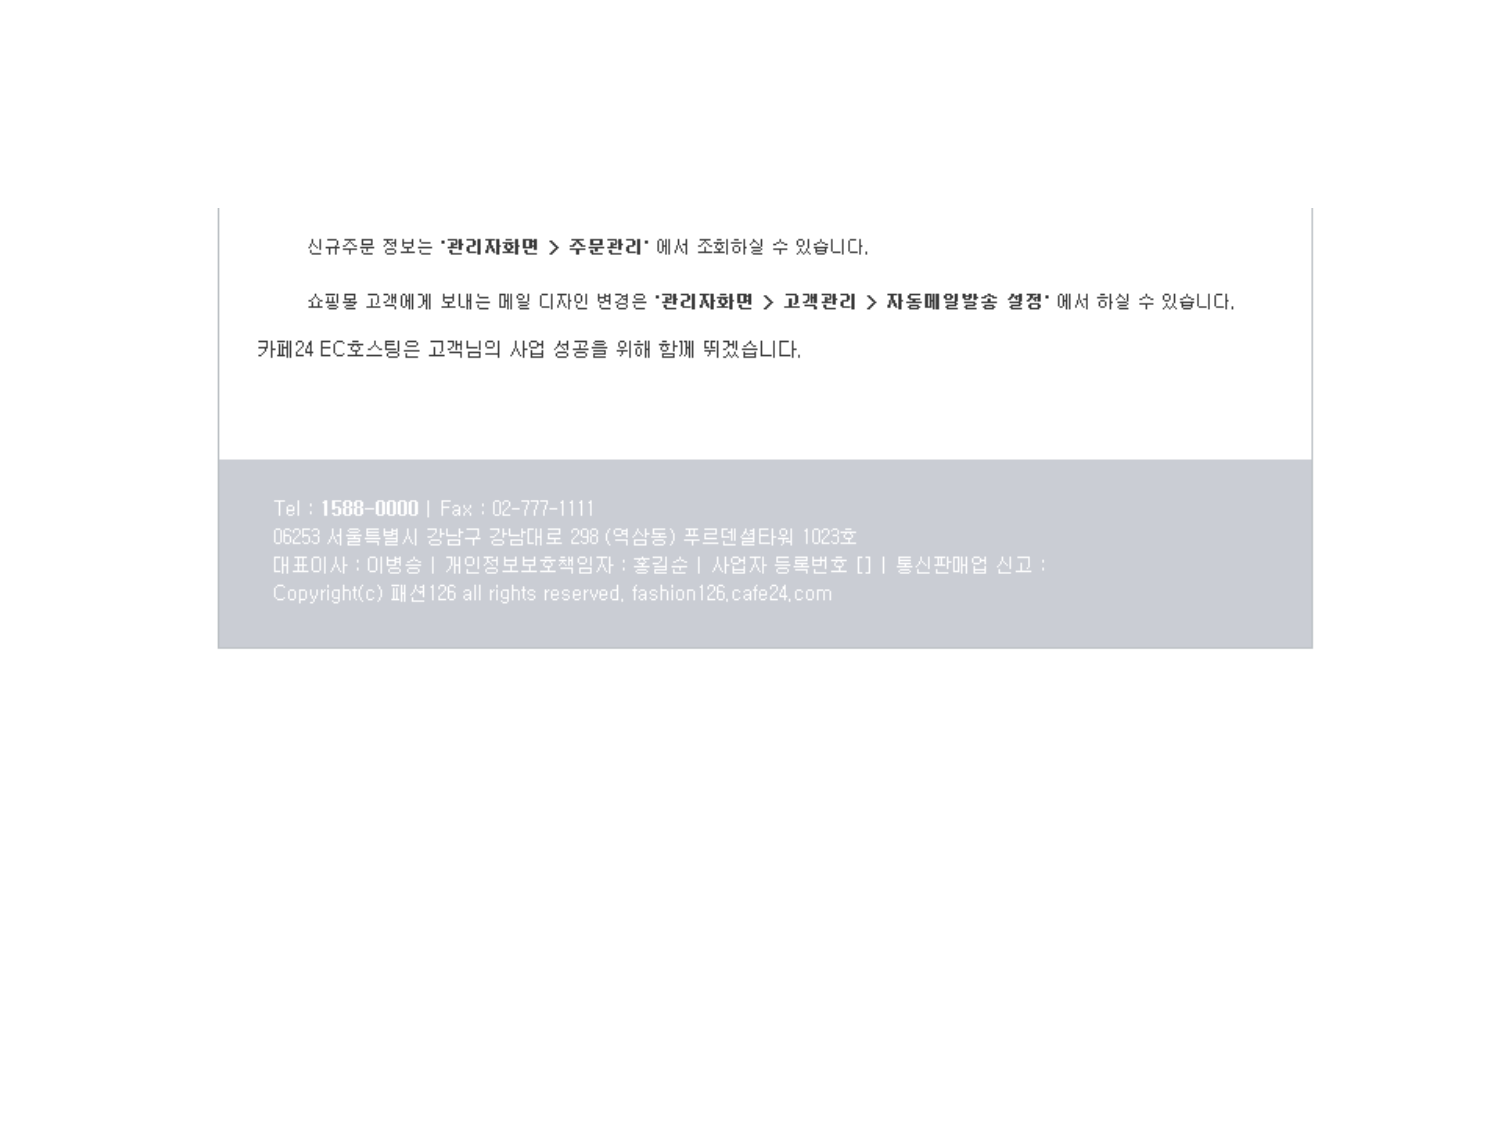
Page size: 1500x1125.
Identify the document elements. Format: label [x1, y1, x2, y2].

picture [85, 207, 1415, 732]
